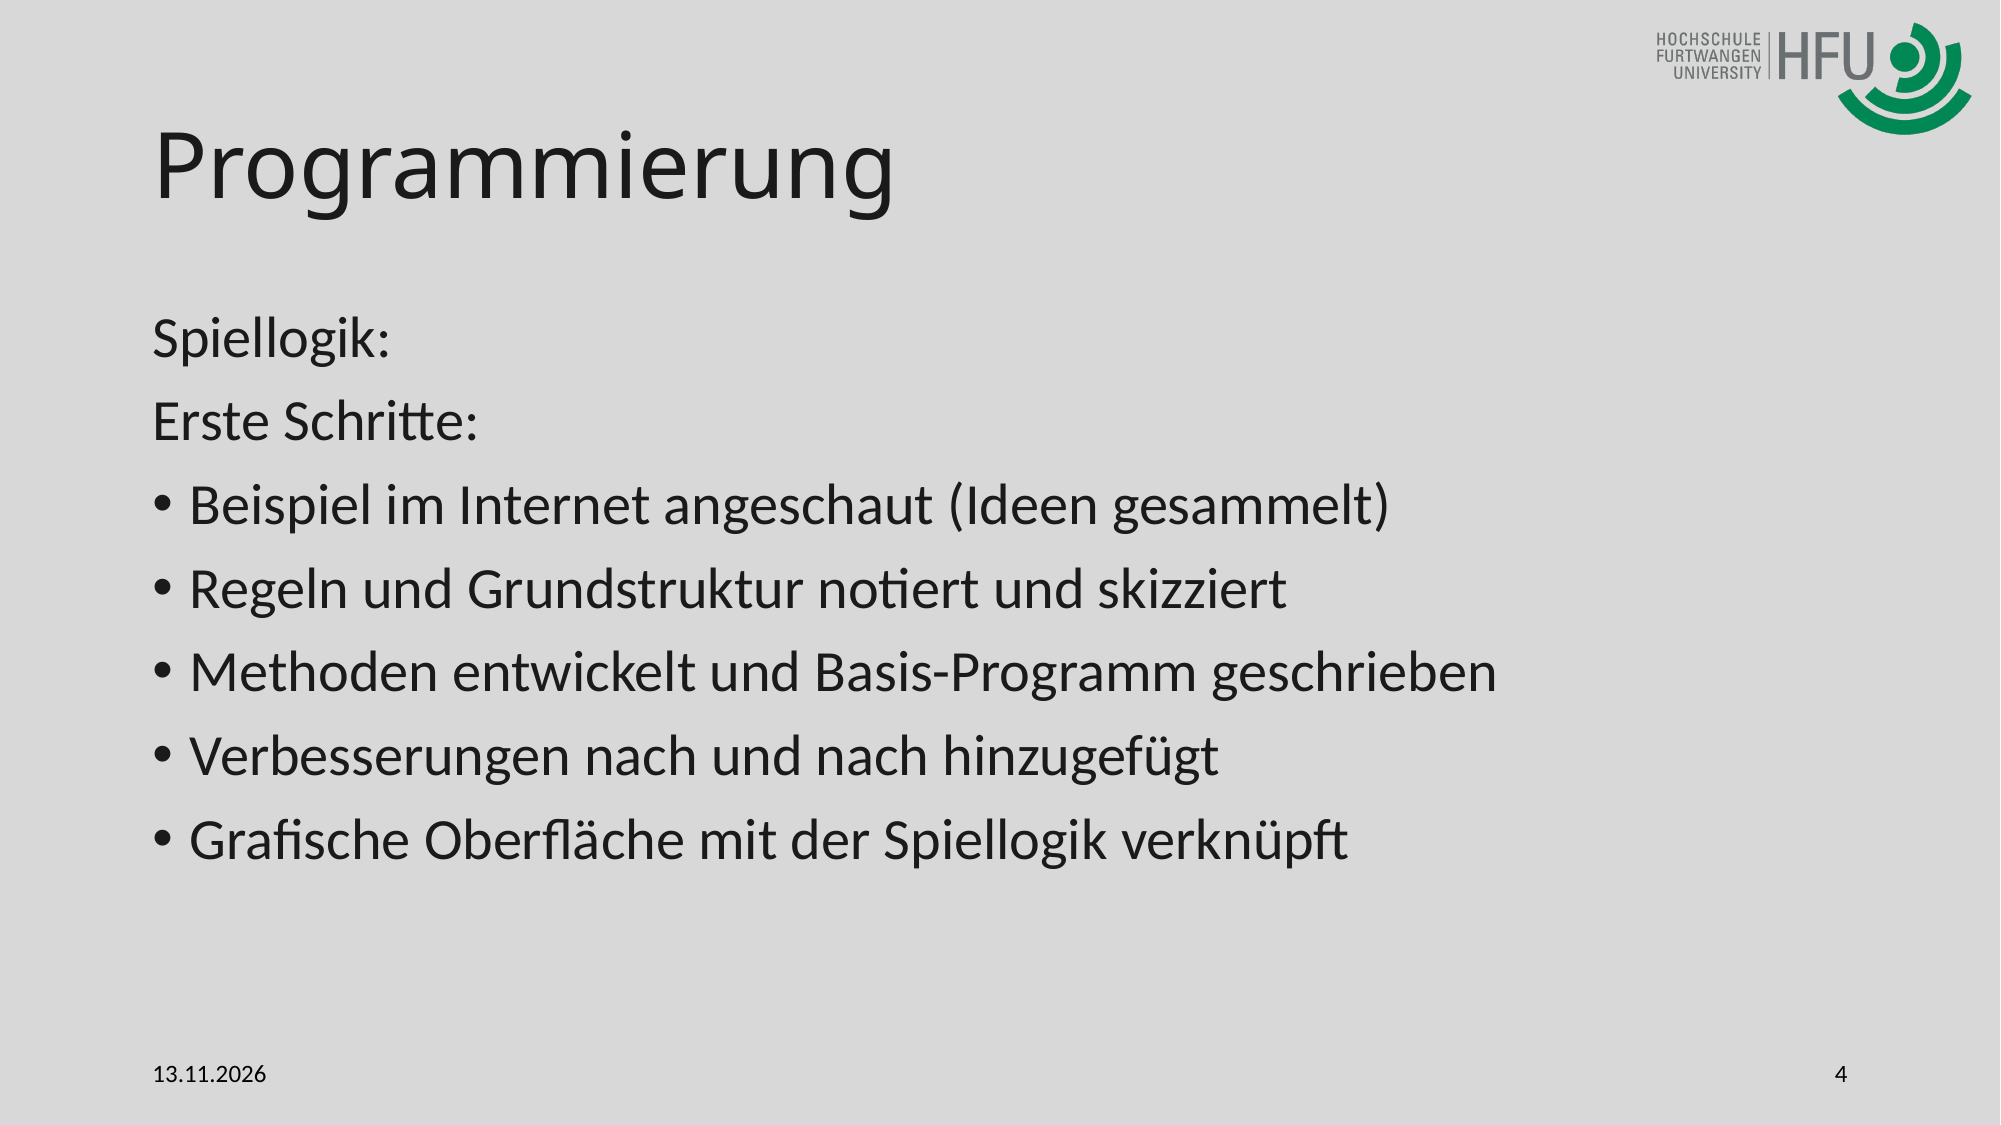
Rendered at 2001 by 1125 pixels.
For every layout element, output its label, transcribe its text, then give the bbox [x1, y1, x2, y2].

list Spiellogik: Erste Schritte: Beispiel im Internet angeschaut (Ideen gesammelt) Regeln und Grundstruktur notiert und skizziert Methoden entwickelt und Basis-Programm geschrieben Verbesserungen nach und nach hinzugefügt Grafische Oberfläche mit der Spiellogik verknüpft [137, 299, 1863, 1014]
title Programmierung [137, 59, 1863, 278]
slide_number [137, 1042, 588, 1103]
picture [1654, 19, 1975, 138]
slide_number 4 [1412, 1042, 1863, 1103]
